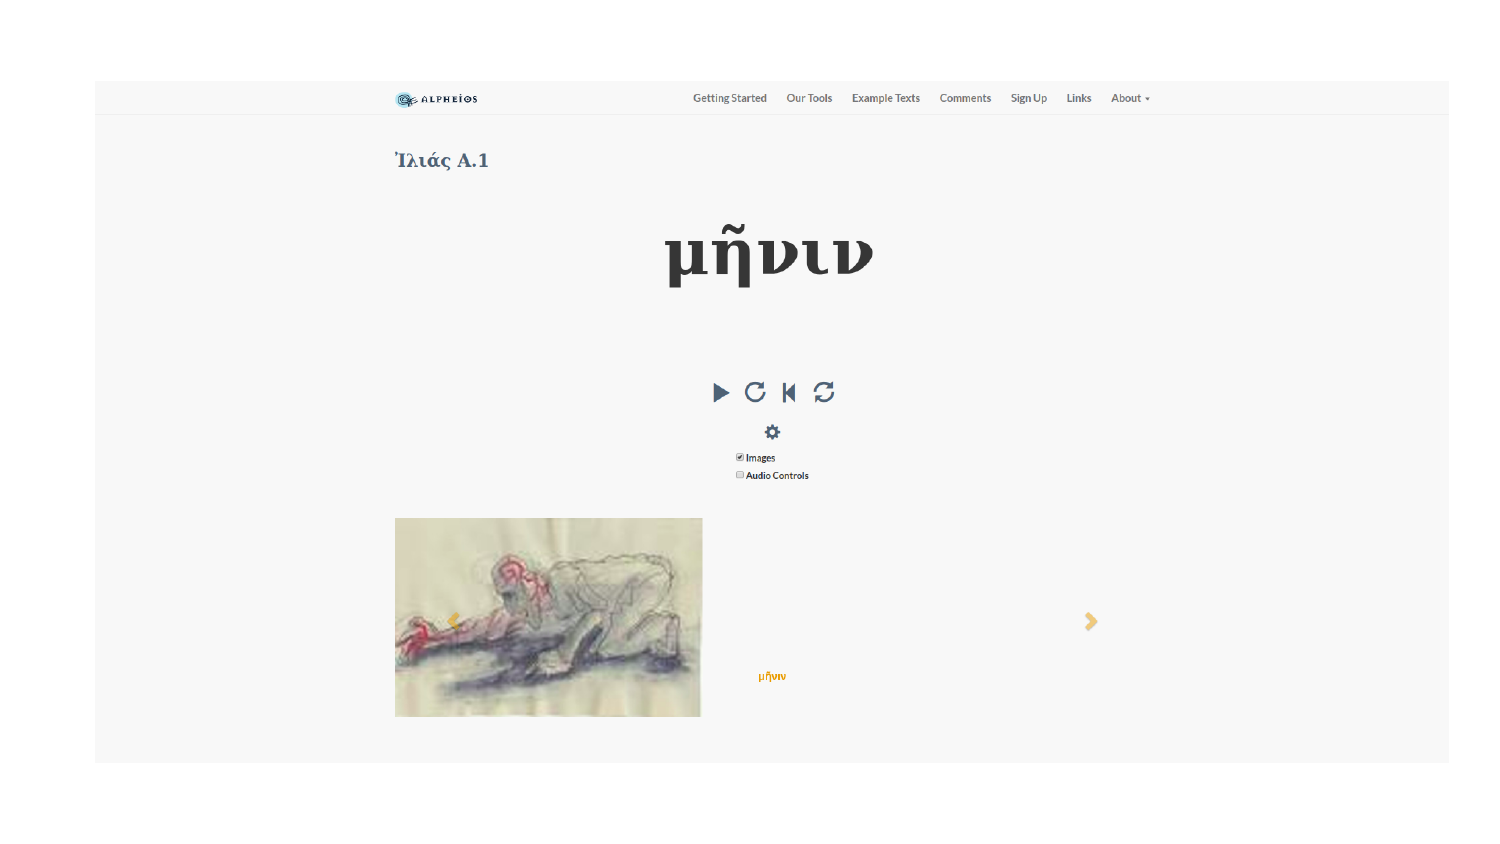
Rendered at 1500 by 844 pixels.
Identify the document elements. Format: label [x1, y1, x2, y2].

picture [94, 80, 1450, 763]
